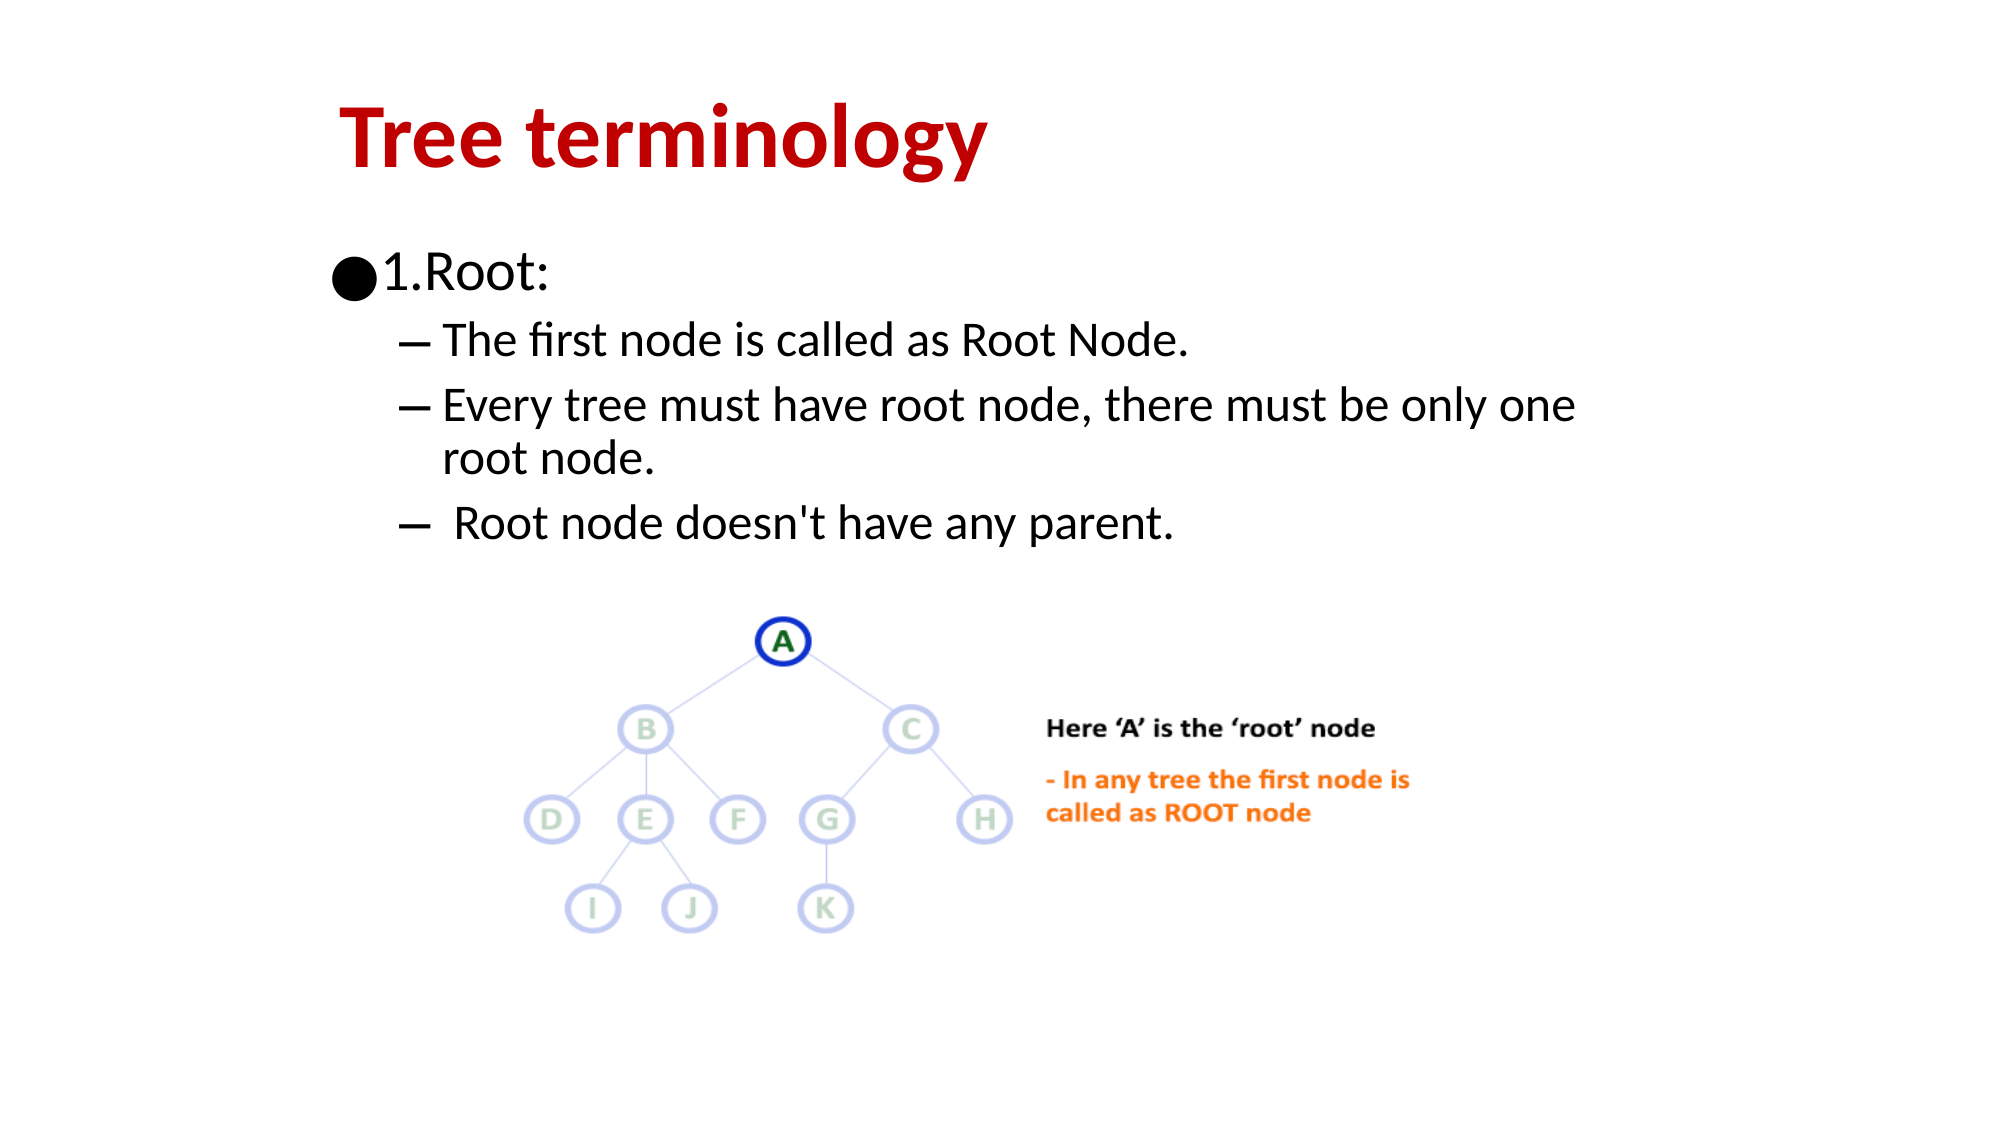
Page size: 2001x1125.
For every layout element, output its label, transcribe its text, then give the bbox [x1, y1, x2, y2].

title Tree terminology [324, 44, 1675, 233]
picture [504, 588, 1497, 965]
list 1.Root: The first node is called as Root Node. Every tree must have root node, there must be only one root node. Root node doesn't have any parent. [298, 232, 1619, 1090]
